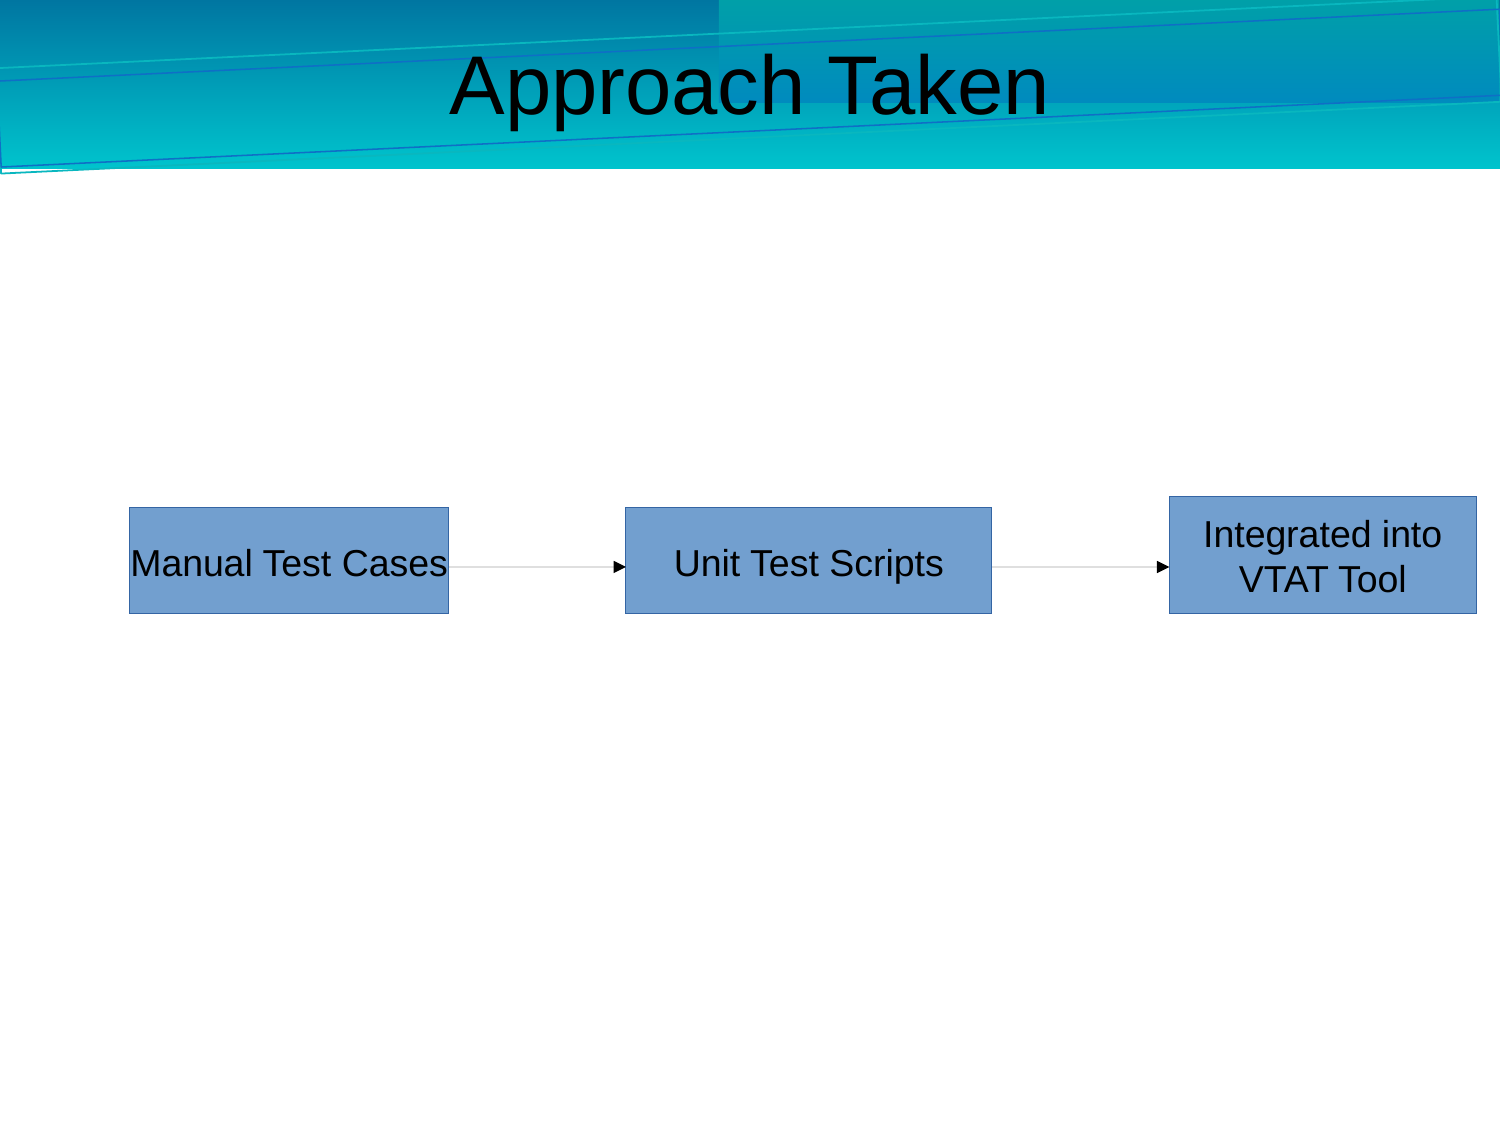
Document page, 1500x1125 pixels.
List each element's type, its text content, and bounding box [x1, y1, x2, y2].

text_box [448, 560, 626, 574]
text_box Approach Taken [74, 34, 1425, 128]
text_box [992, 560, 1170, 574]
text_box Unit Test Scripts [625, 507, 992, 614]
text_box Manual Test Cases [129, 507, 449, 614]
text_box Integrated into VTAT Tool [1169, 496, 1477, 614]
text_box [74, 263, 1425, 916]
